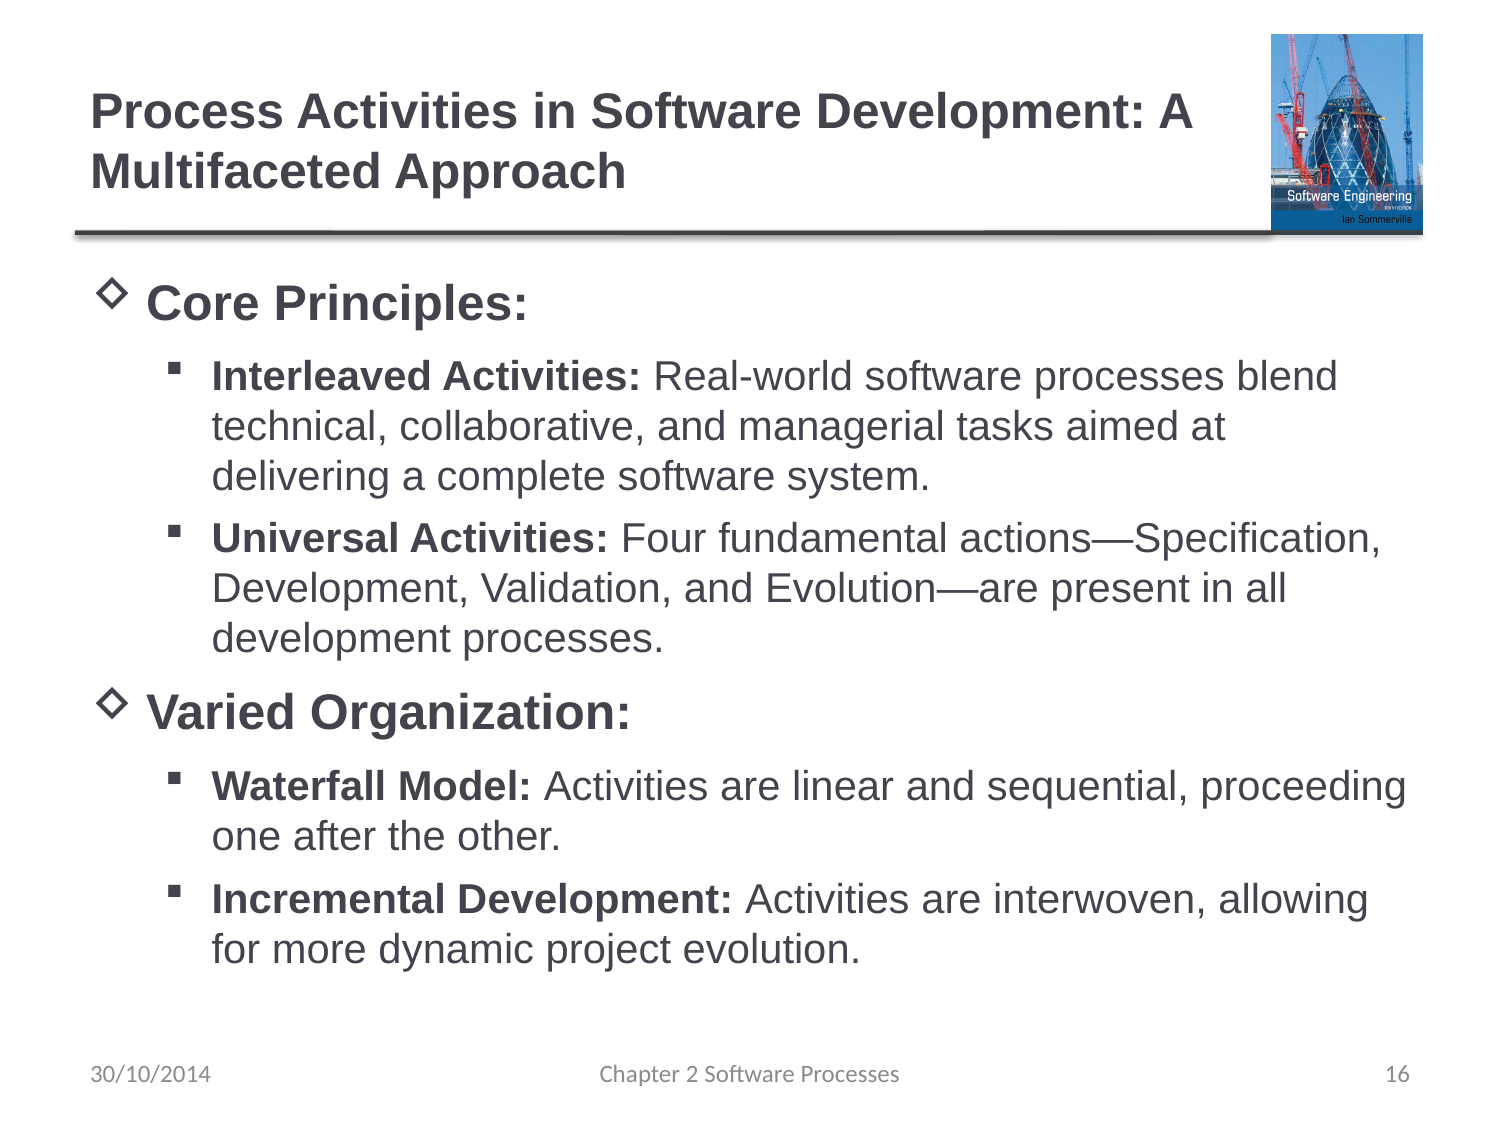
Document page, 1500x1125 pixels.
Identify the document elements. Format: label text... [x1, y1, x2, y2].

title Process Activities in Software Development: A Multifaceted Approach [74, 44, 1272, 233]
slide_number 16 [1074, 1042, 1425, 1103]
list Core Principles: Interleaved Activities: Real-world software processes blend technical, collaborative, and managerial tasks aimed at delivering a complete software system. Universal Activities: Four fundamental actions—Specification, Development, Validation, and Evolution—are present in all development processes. Varied Organization: Waterfall Model: Activities are linear and sequential, proceeding one after the other. Incremental Development: Activities are interwoven, allowing for more dynamic project evolution. [75, 262, 1425, 1005]
picture [1271, 34, 1423, 230]
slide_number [75, 1042, 425, 1103]
footer Chapter 2 Software Processes [512, 1042, 988, 1103]
